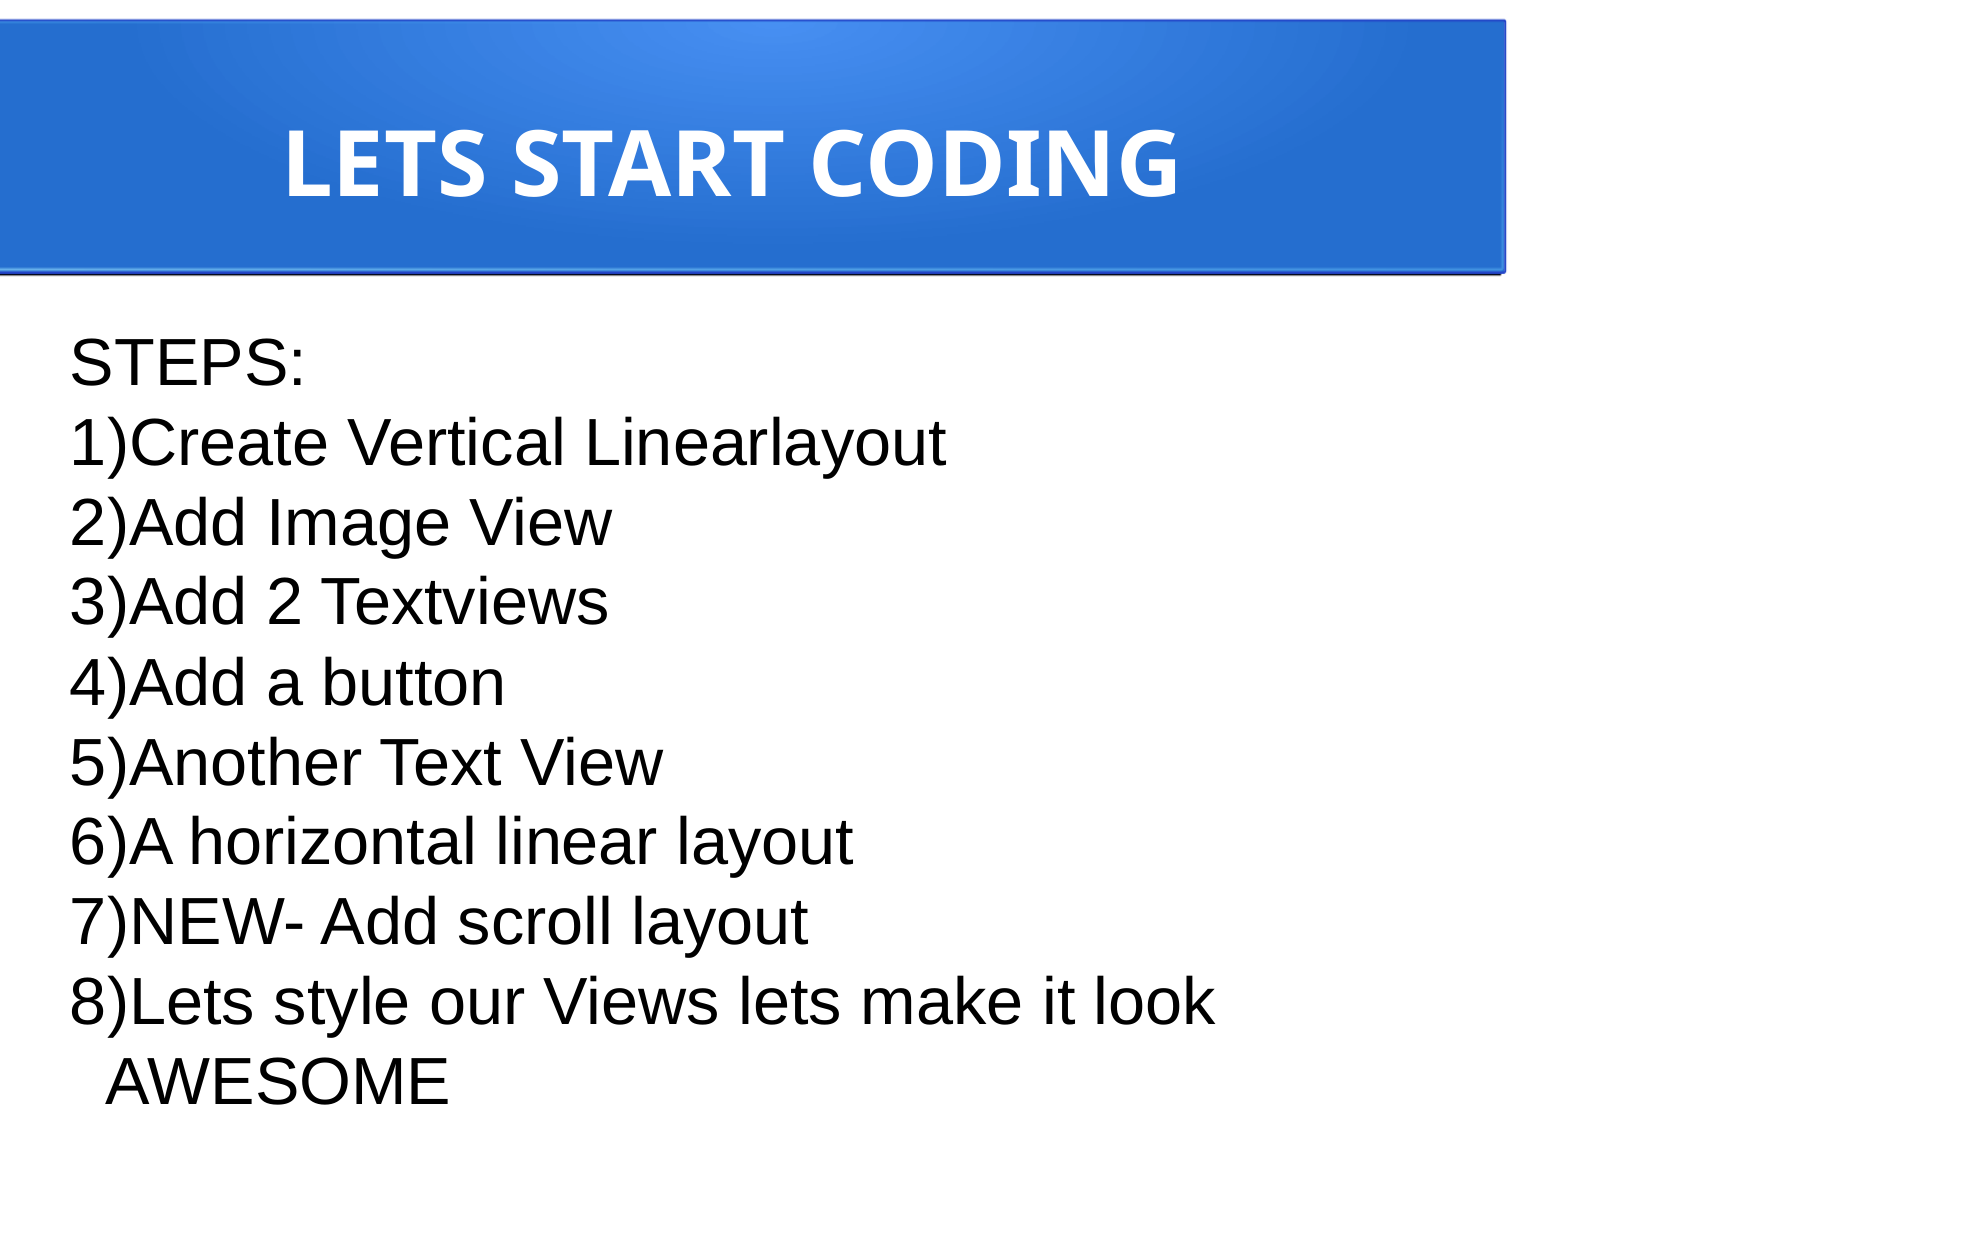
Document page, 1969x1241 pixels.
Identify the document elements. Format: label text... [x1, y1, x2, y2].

picture [0, 17, 1511, 282]
text_box STEPS: Create Vertical Linearlayout Add Image View Add 2 Textviews Add a button Another Text View A horizontal linear layout NEW- Add scroll layout Lets style our Views lets make it look AWESOME [70, 243, 1441, 1193]
text_box LETS START CODING [141, 99, 1323, 219]
